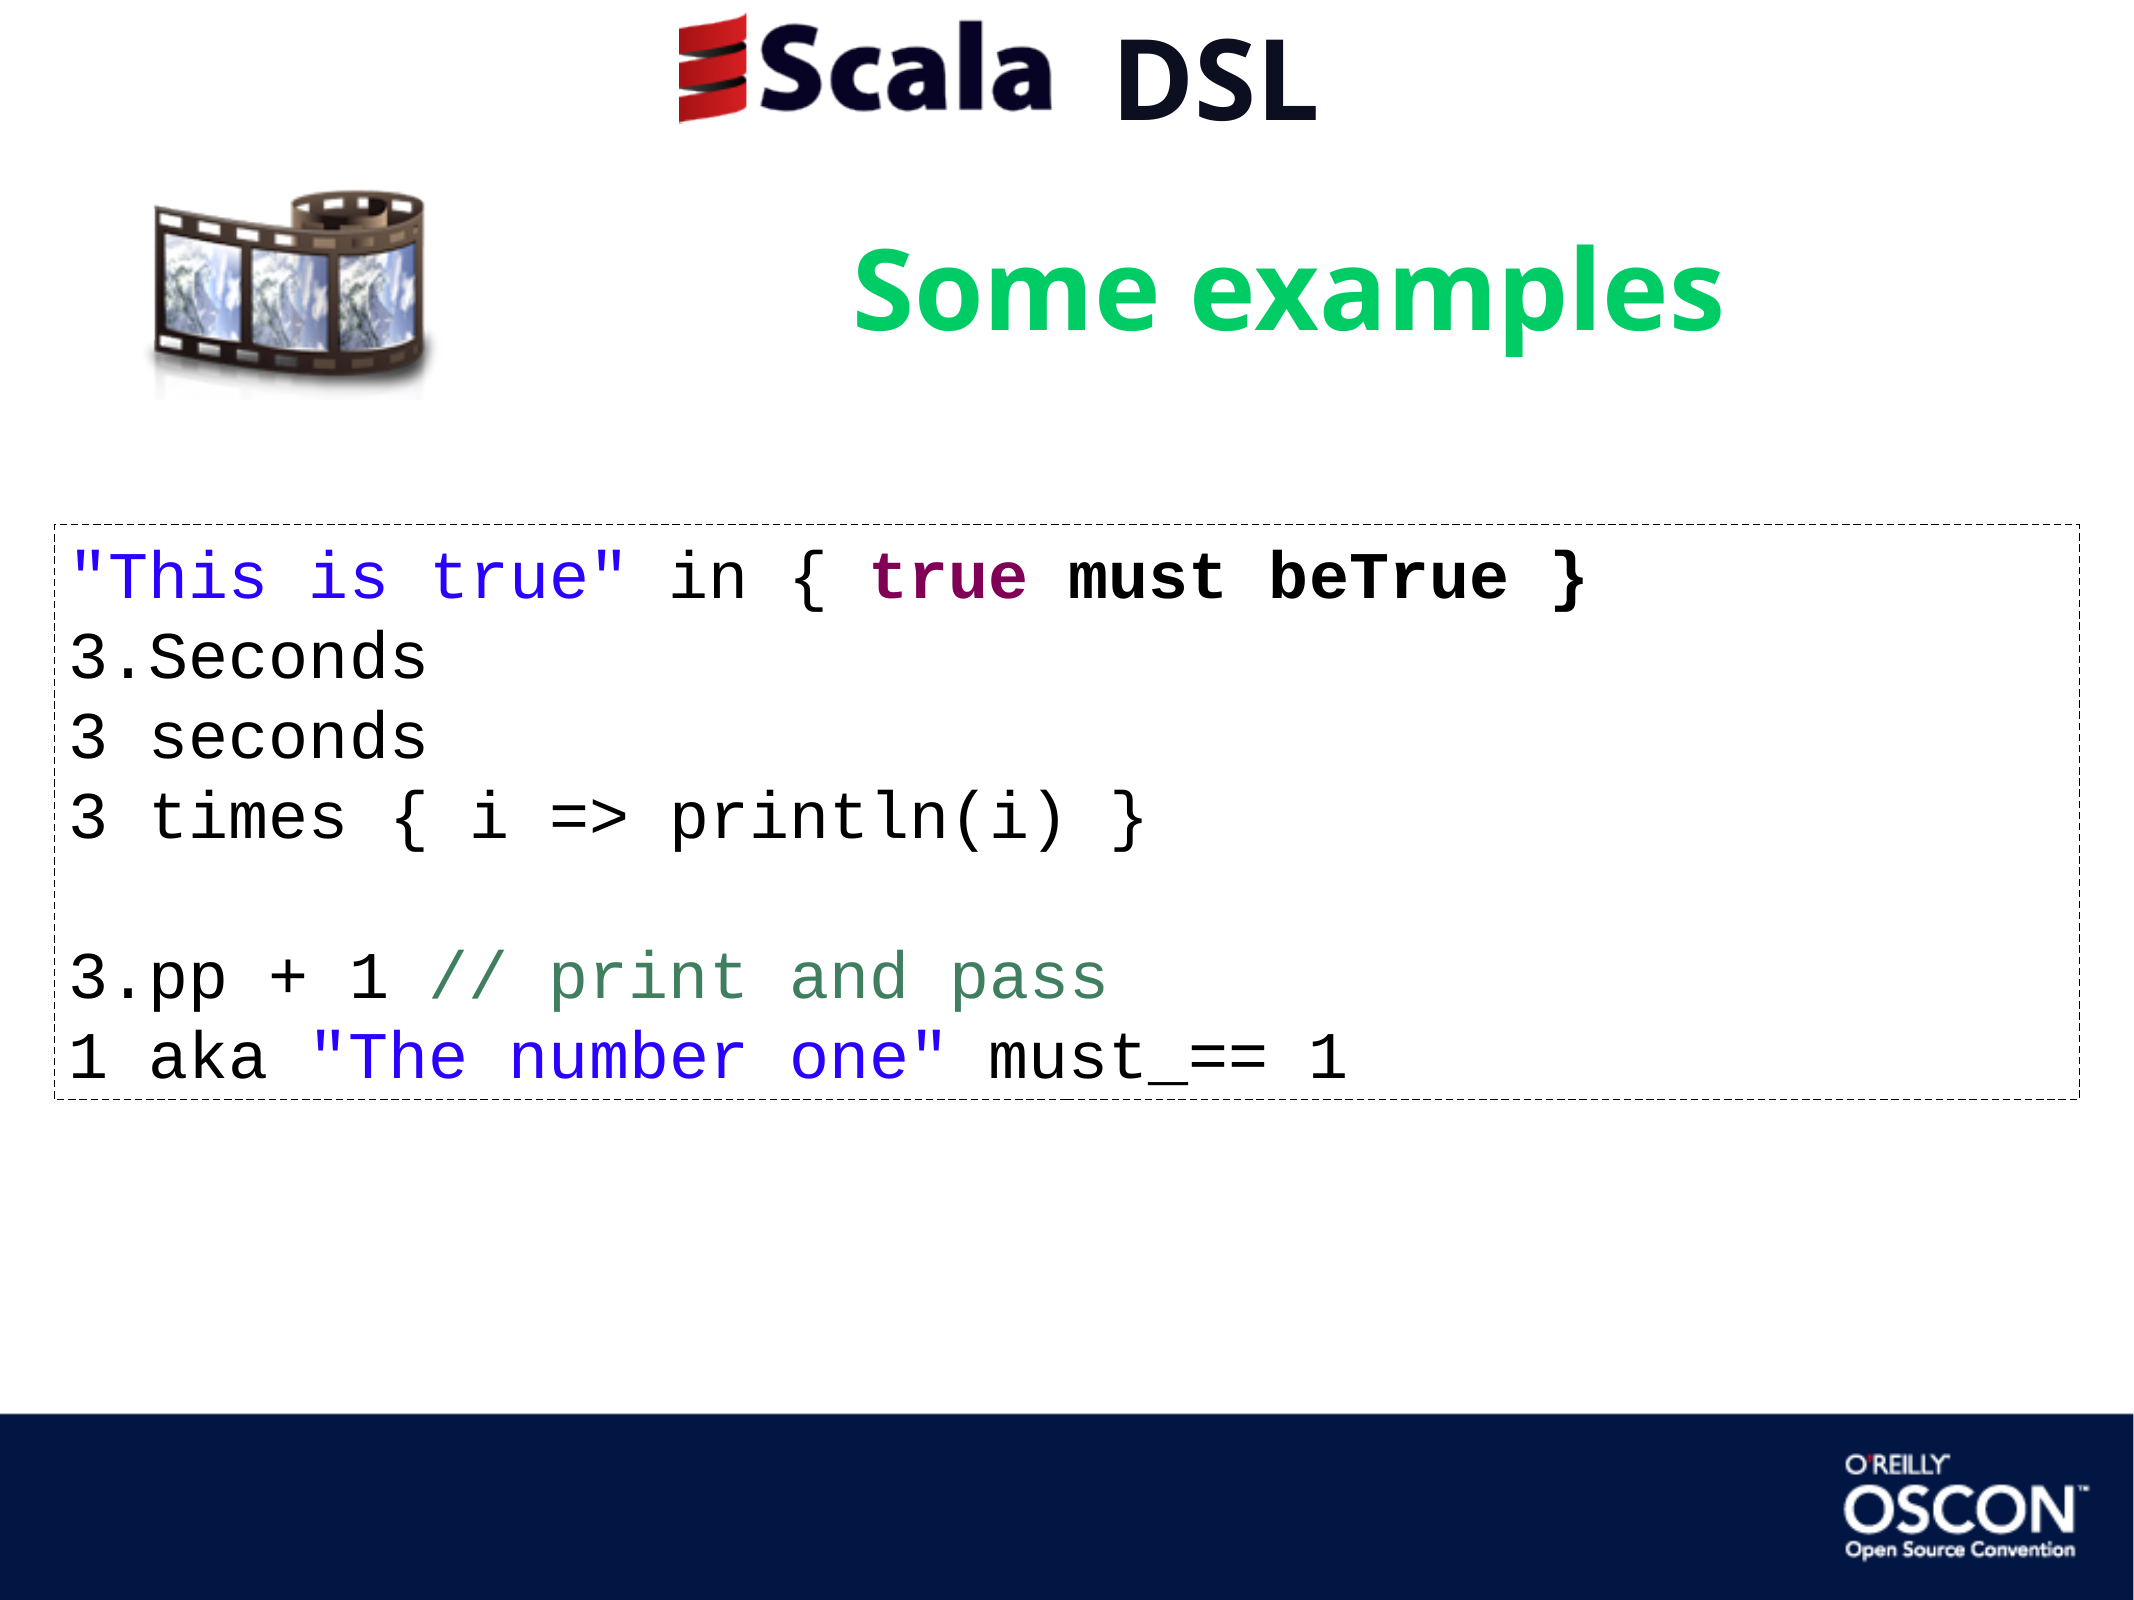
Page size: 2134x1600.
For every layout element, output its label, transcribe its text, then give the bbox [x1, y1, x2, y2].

title DSL [116, 0, 2134, 151]
picture [678, 12, 1054, 125]
picture [0, 0, 2134, 1600]
text_box "This is true" in { true must beTrue } 3.Seconds 3 seconds 3 times { i => println(i) } 3.pp + 1 // print and pass 1 aka "The number one" must_== 1 [54, 524, 2080, 1100]
text_box Some examples [837, 211, 1741, 361]
